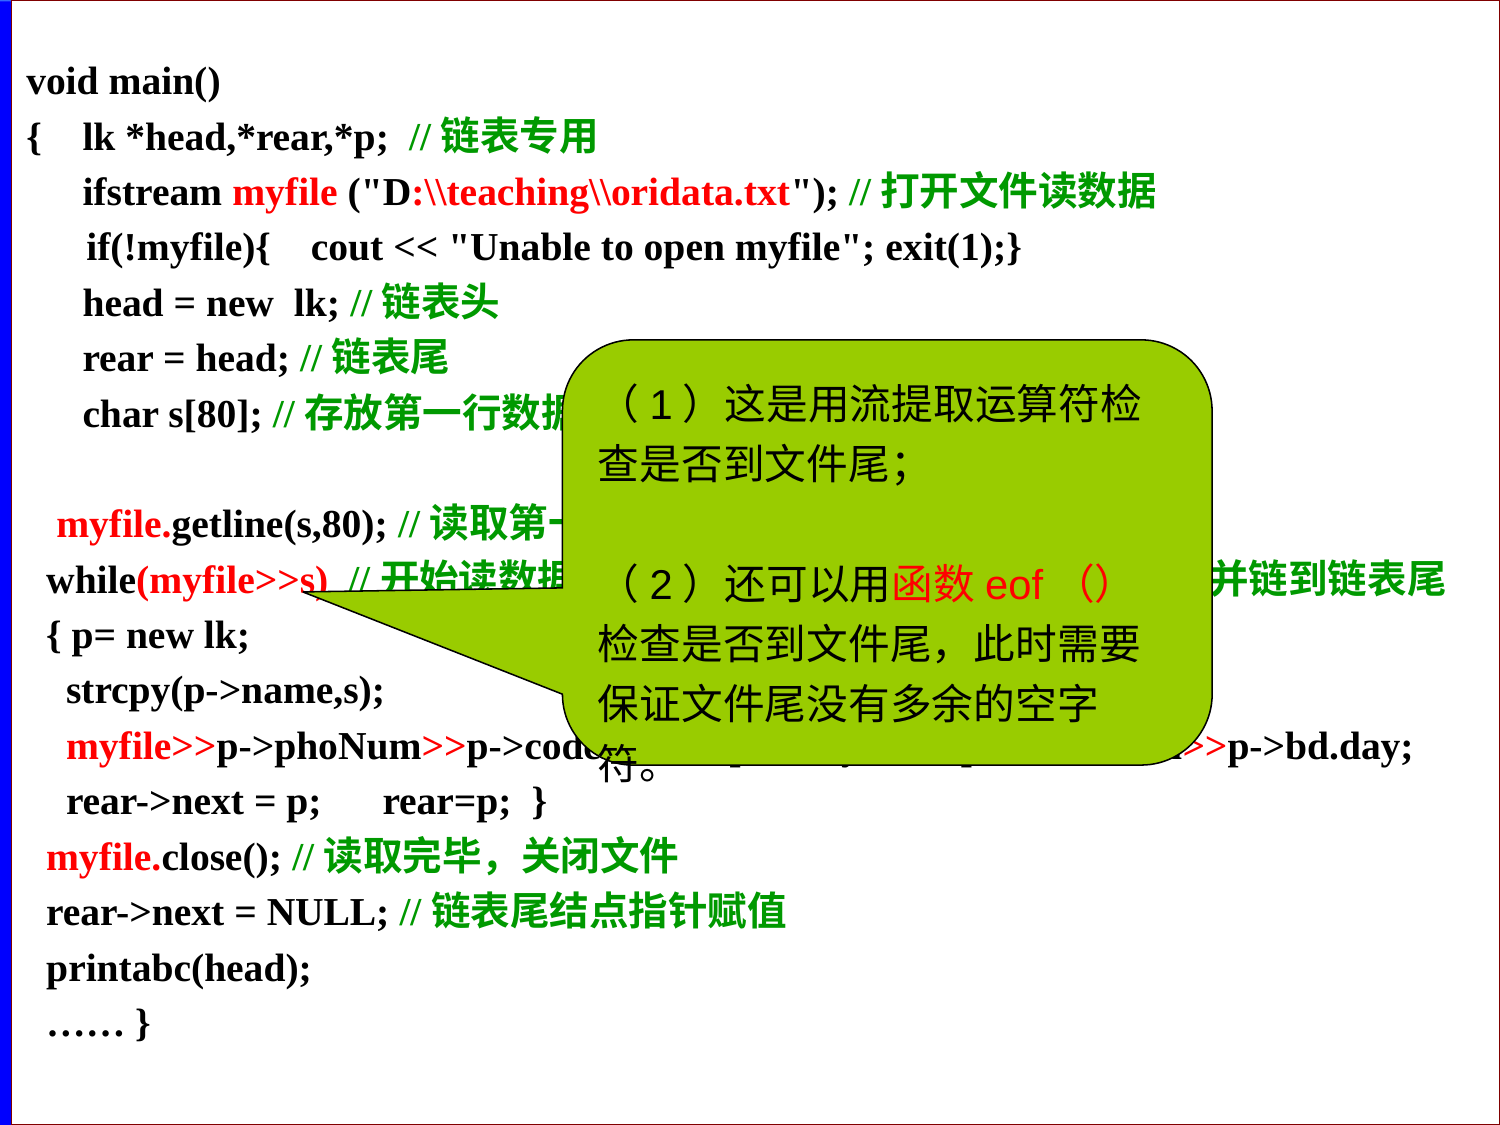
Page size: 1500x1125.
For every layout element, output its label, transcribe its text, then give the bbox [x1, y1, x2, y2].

text_box （1）这是用流提取运算符检查是否到文件尾； （2）还可以用函数eof（）检查是否到文件尾，此时需要保证文件尾没有多余的空字符。 [302, 339, 1213, 766]
text_box void main() { lk *head,*rear,*p; //链表专用 ifstream myfile ("D:\\teaching\\oridata.txt"); //打开文件读数据 if(!myfile){ cout << "Unable to open myfile"; exit(1);} head = new lk; //链表头 rear = head; //链表尾 char s[80]; //存放第一行数据 myfile.getline(s,80); //读取第一行数据 while(myfile>>s) //开始读数据，循环体内把读取的数据赋给新结点并链到链表尾 { p= new lk; strcpy(p->name,s); myfile>>p->phoNum>>p->codeNum>>p->bd.year>>p->bd.month>>p->bd.day; rear->next = p; rear=p; } myfile.close(); //读取完毕，关闭文件 rear->next = NULL; //链表尾结点指针赋值 printabc(head); …… } [11, 0, 1500, 1125]
